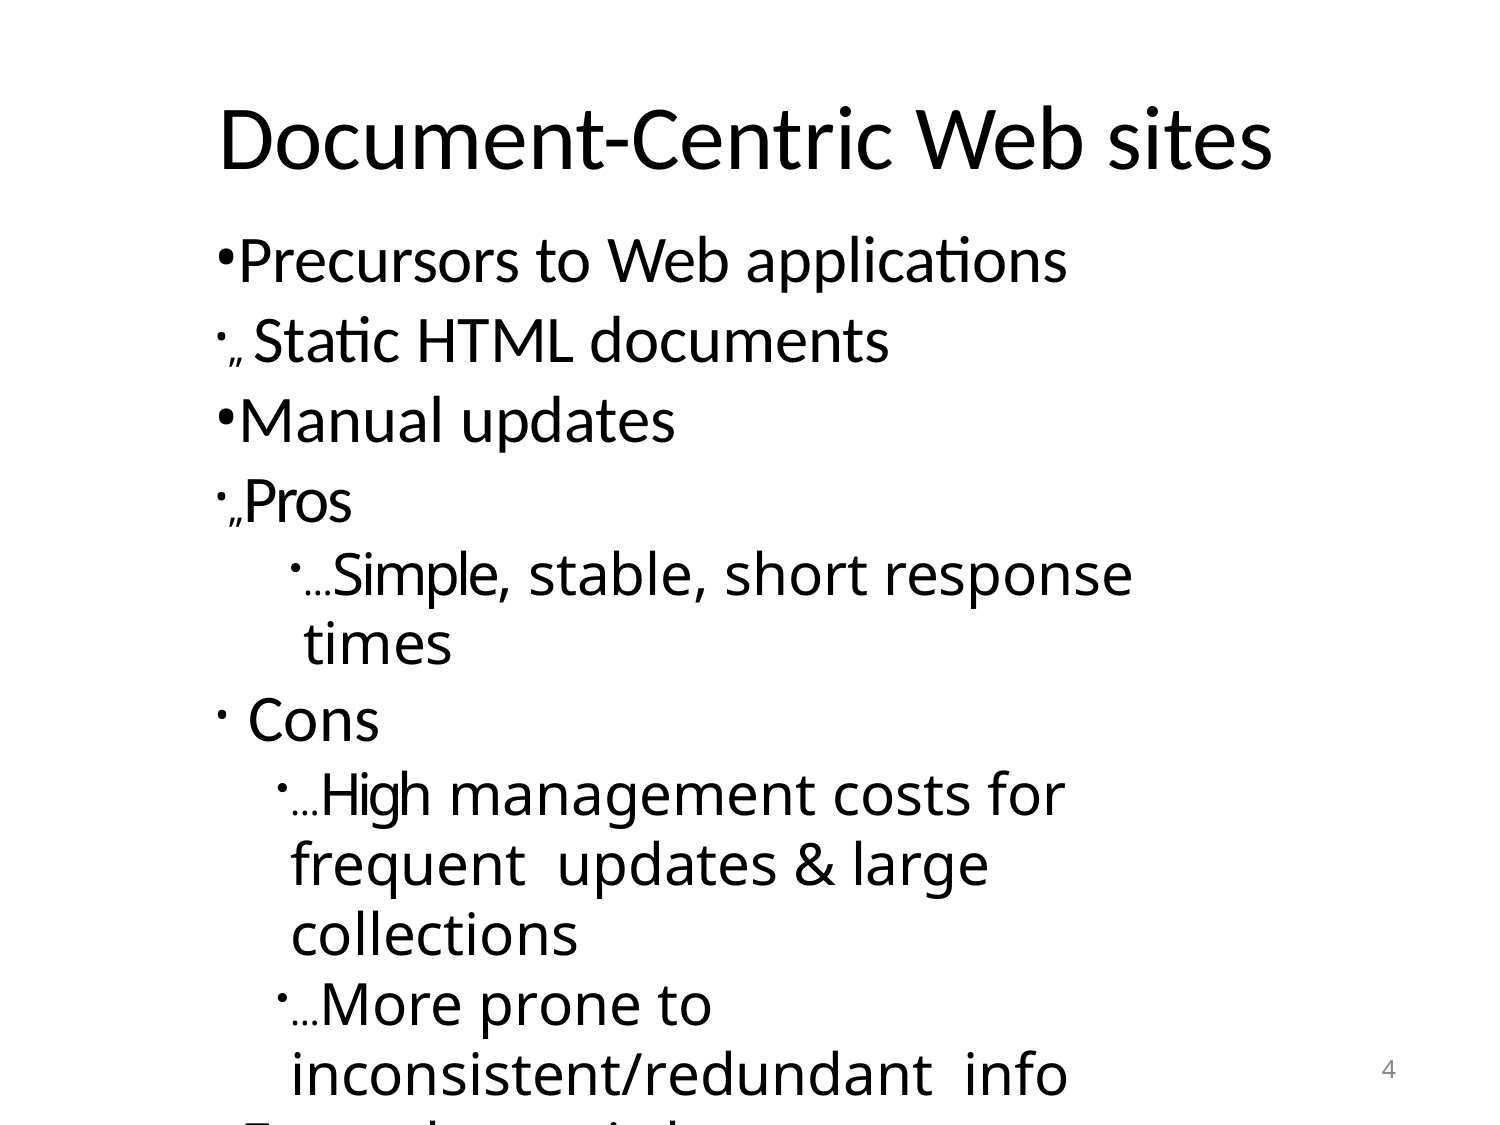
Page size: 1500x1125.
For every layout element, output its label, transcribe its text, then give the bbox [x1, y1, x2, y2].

text_box Precursors to Web applications „ Static HTML documents Manual updates „Pros …Simple, stable, short response times Cons …High management costs for frequent updates & large collections …More prone to inconsistent/redundant info „ Example: static home pages [212, 213, 1284, 1125]
title Document-Centric Web sites [216, 75, 1284, 213]
slide_number 4 [1375, 1057, 1417, 1125]
